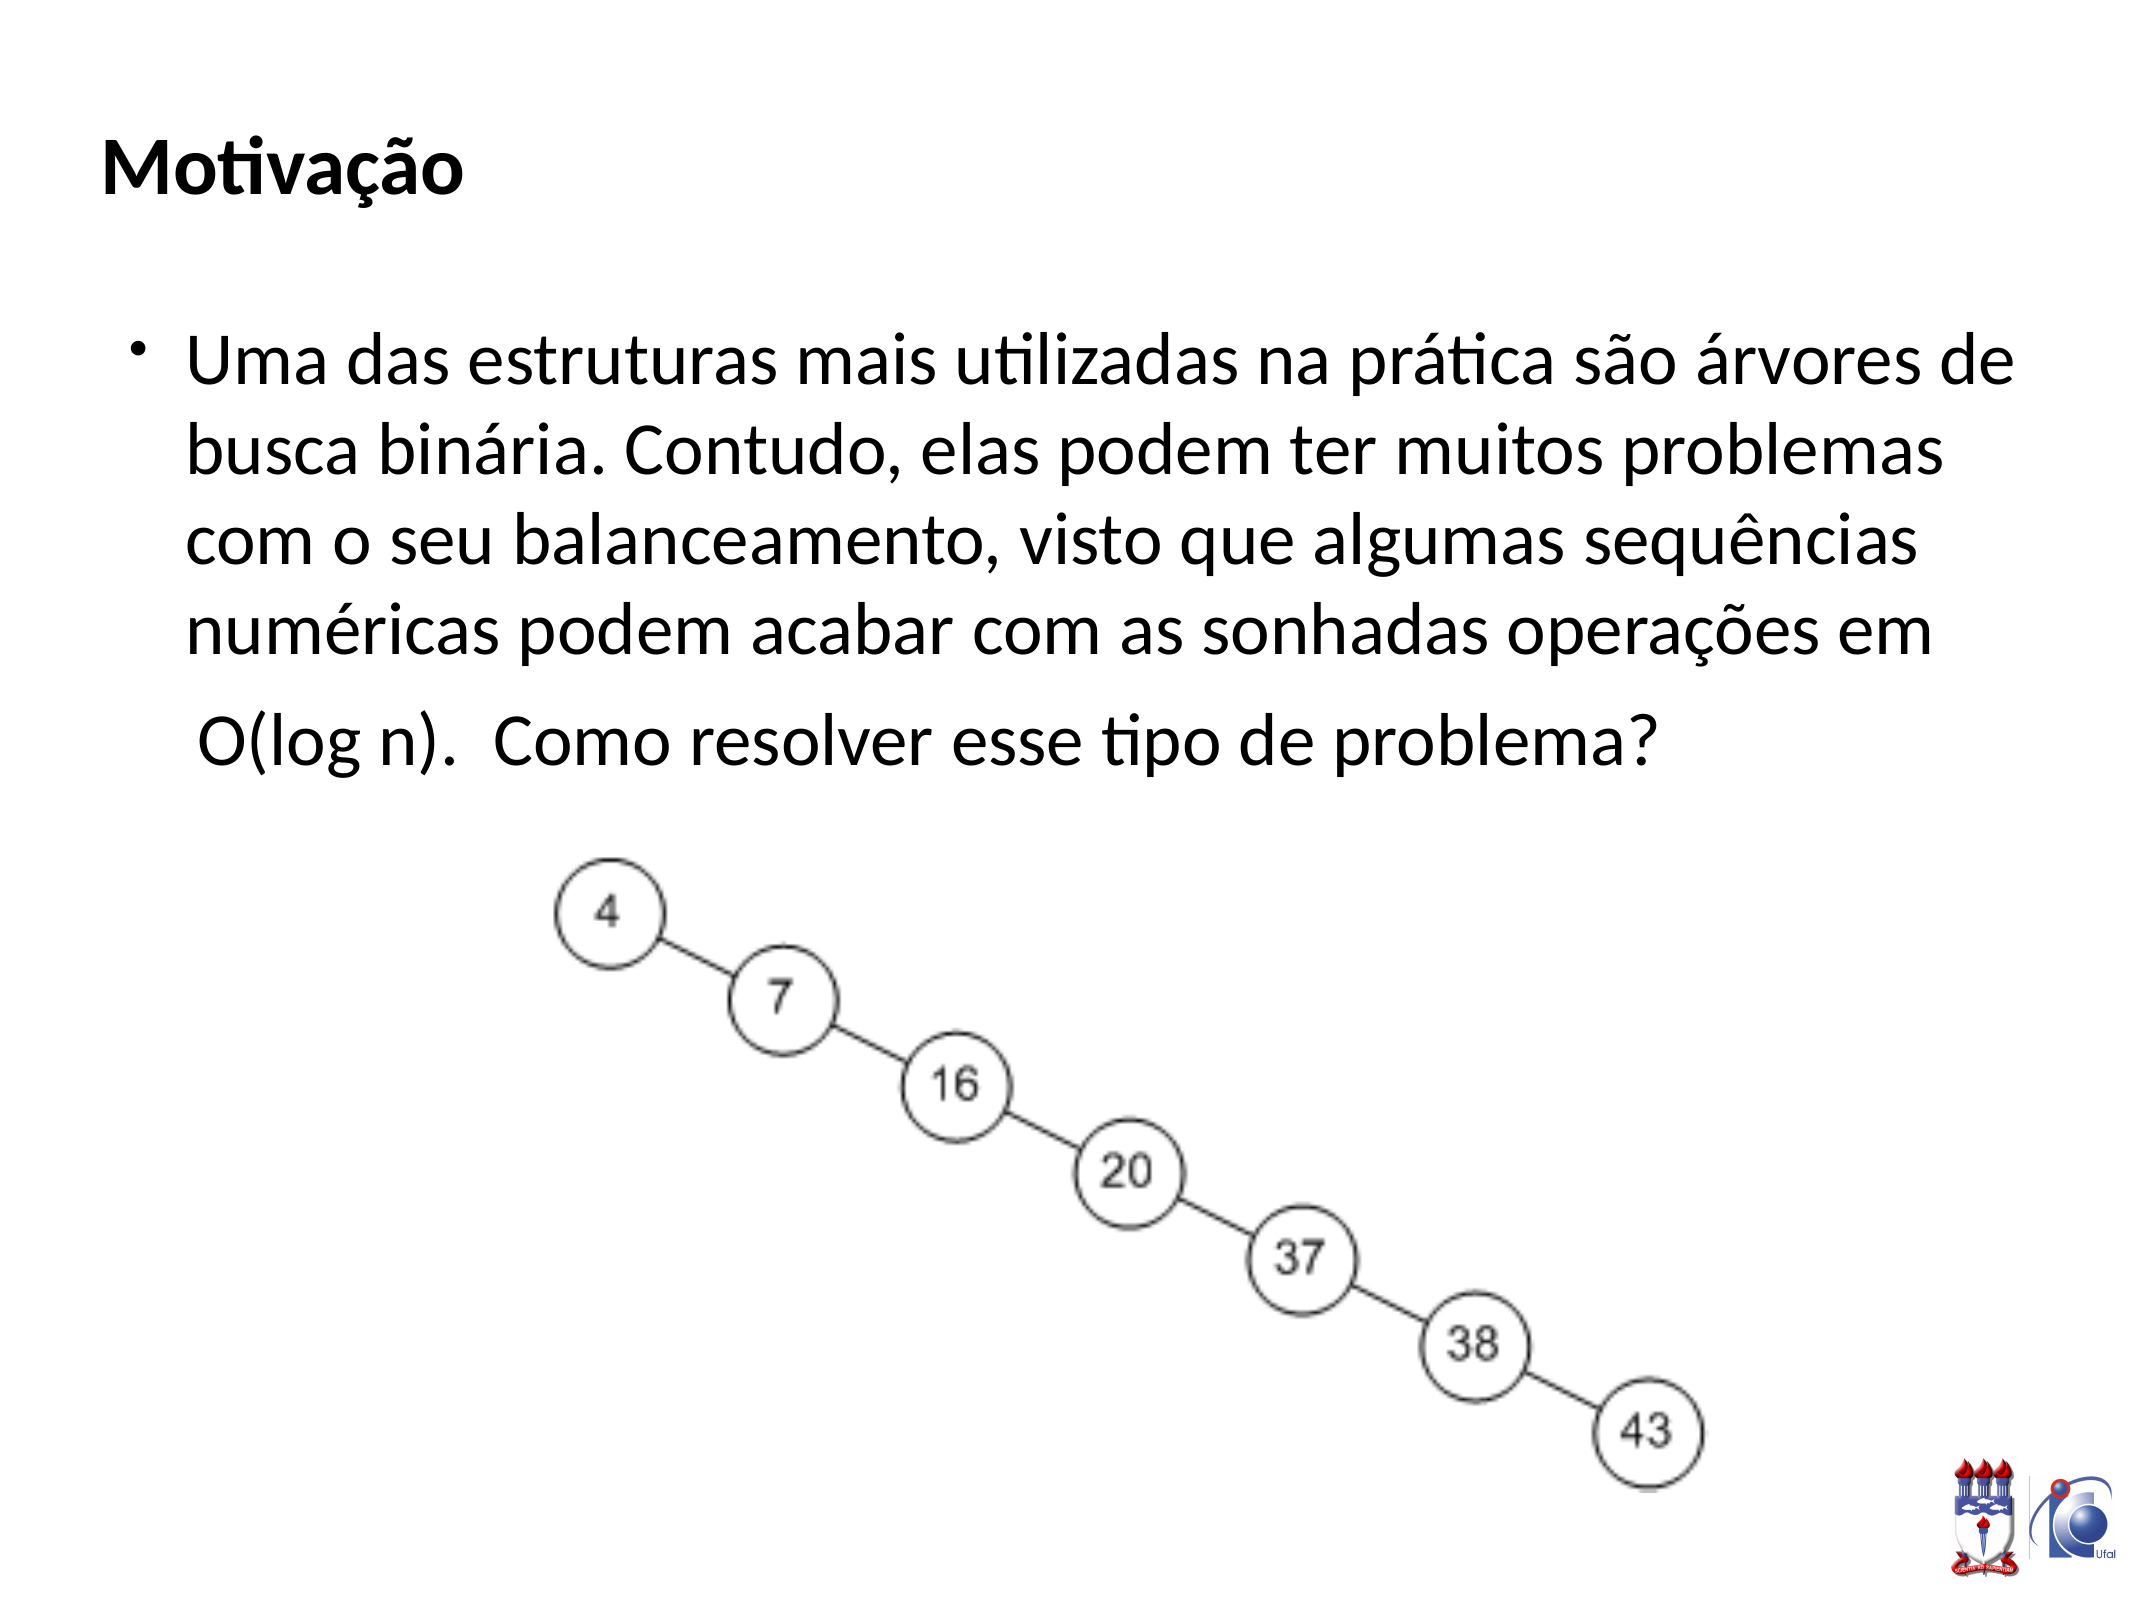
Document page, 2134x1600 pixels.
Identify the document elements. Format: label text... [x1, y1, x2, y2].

list Uma das estruturas mais utilizadas na prática são árvores de busca binária. Contudo, elas podem ter muitos problemas com o seu balanceamento, visto que algumas sequências numéricas podem acabar com as sonhadas operações em O(log n). Como resolver esse tipo de problema? [120, 301, 2042, 1494]
picture [2028, 1476, 2116, 1559]
title Motivação [91, 72, 2042, 250]
picture [552, 856, 1709, 1494]
picture [1948, 1494, 2020, 1579]
